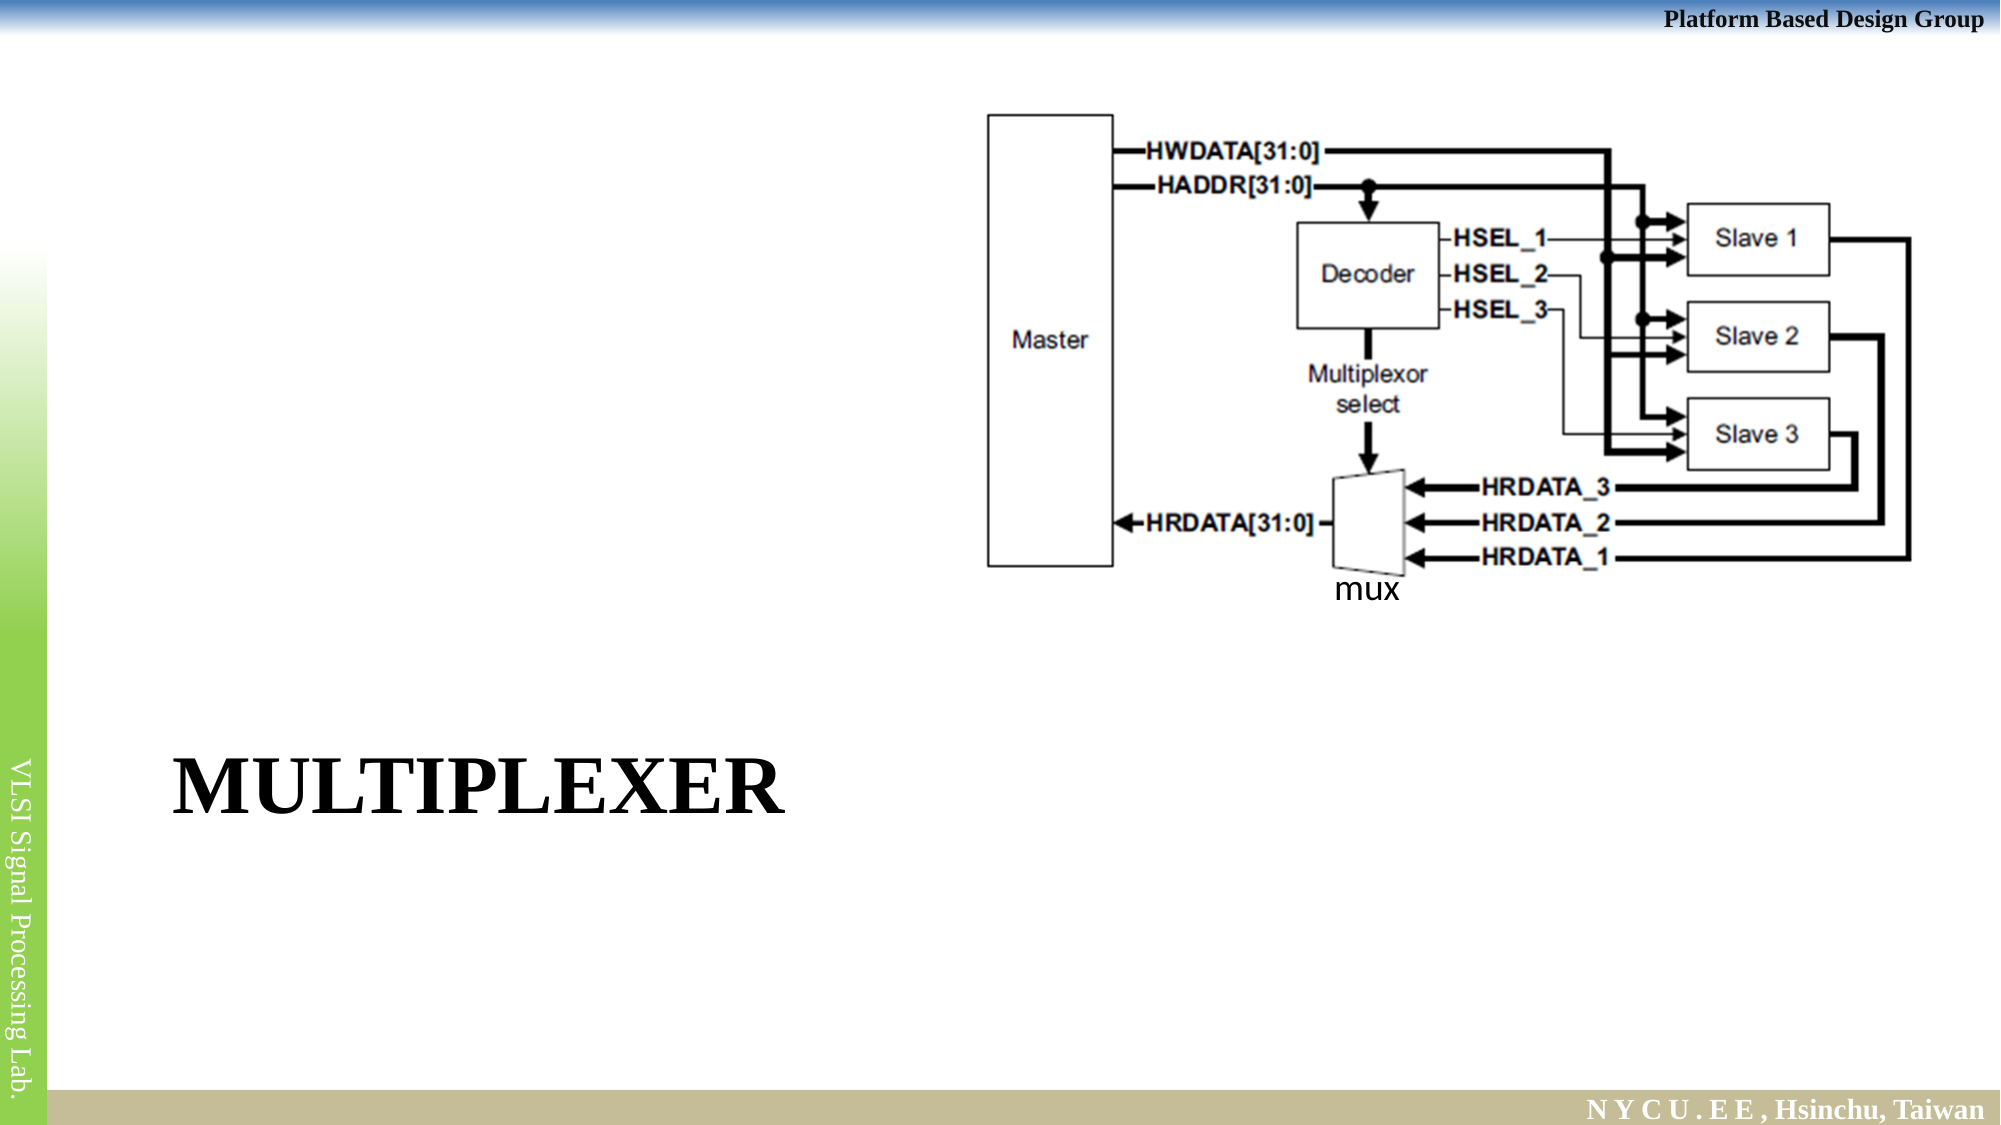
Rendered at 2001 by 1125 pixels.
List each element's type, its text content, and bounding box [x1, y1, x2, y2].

text_box mux [1319, 594, 1416, 616]
title multiplexer [157, 722, 1859, 947]
picture [976, 101, 1934, 586]
